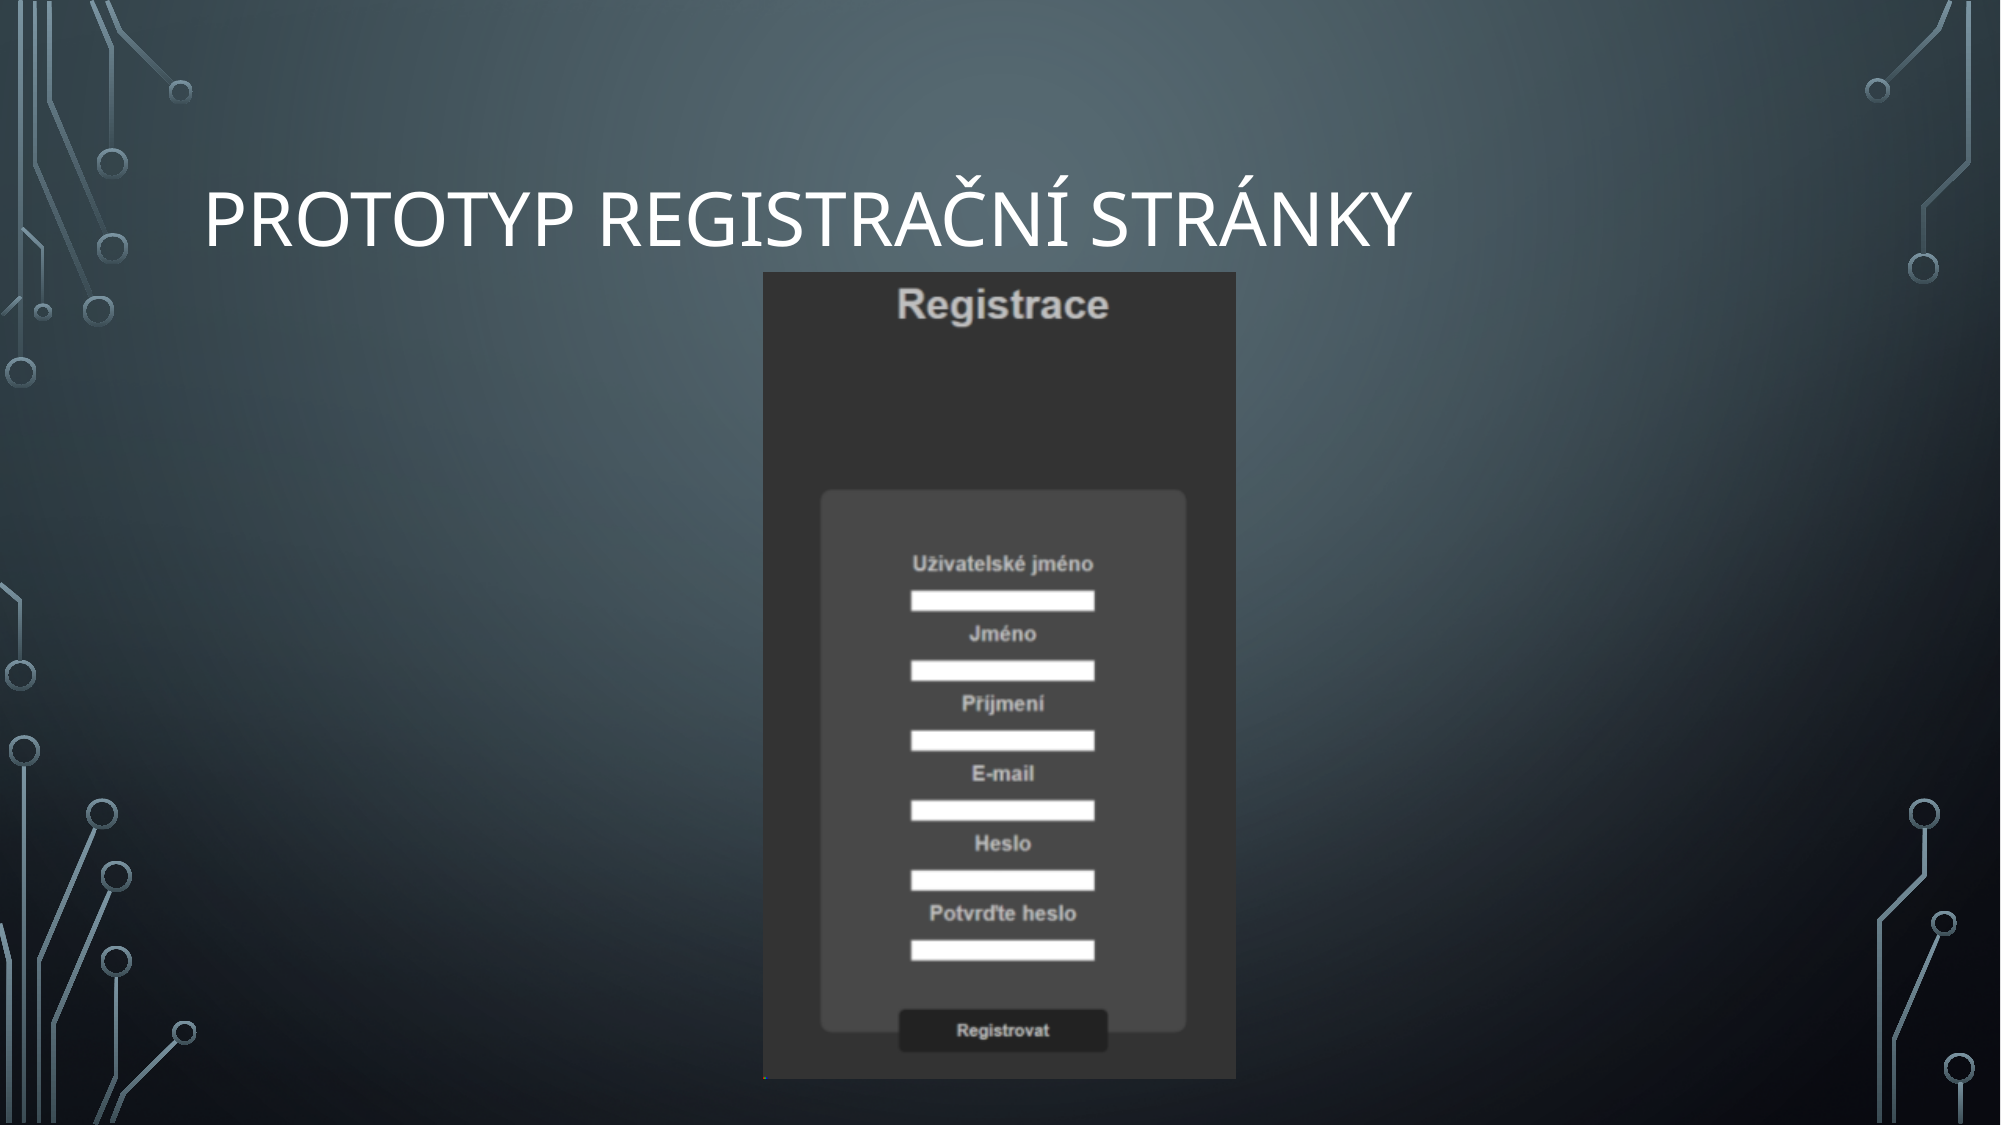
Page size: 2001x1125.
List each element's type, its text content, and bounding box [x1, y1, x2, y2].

title Prototyp Registrační stránky [187, 101, 1813, 344]
picture [763, 272, 1236, 1079]
